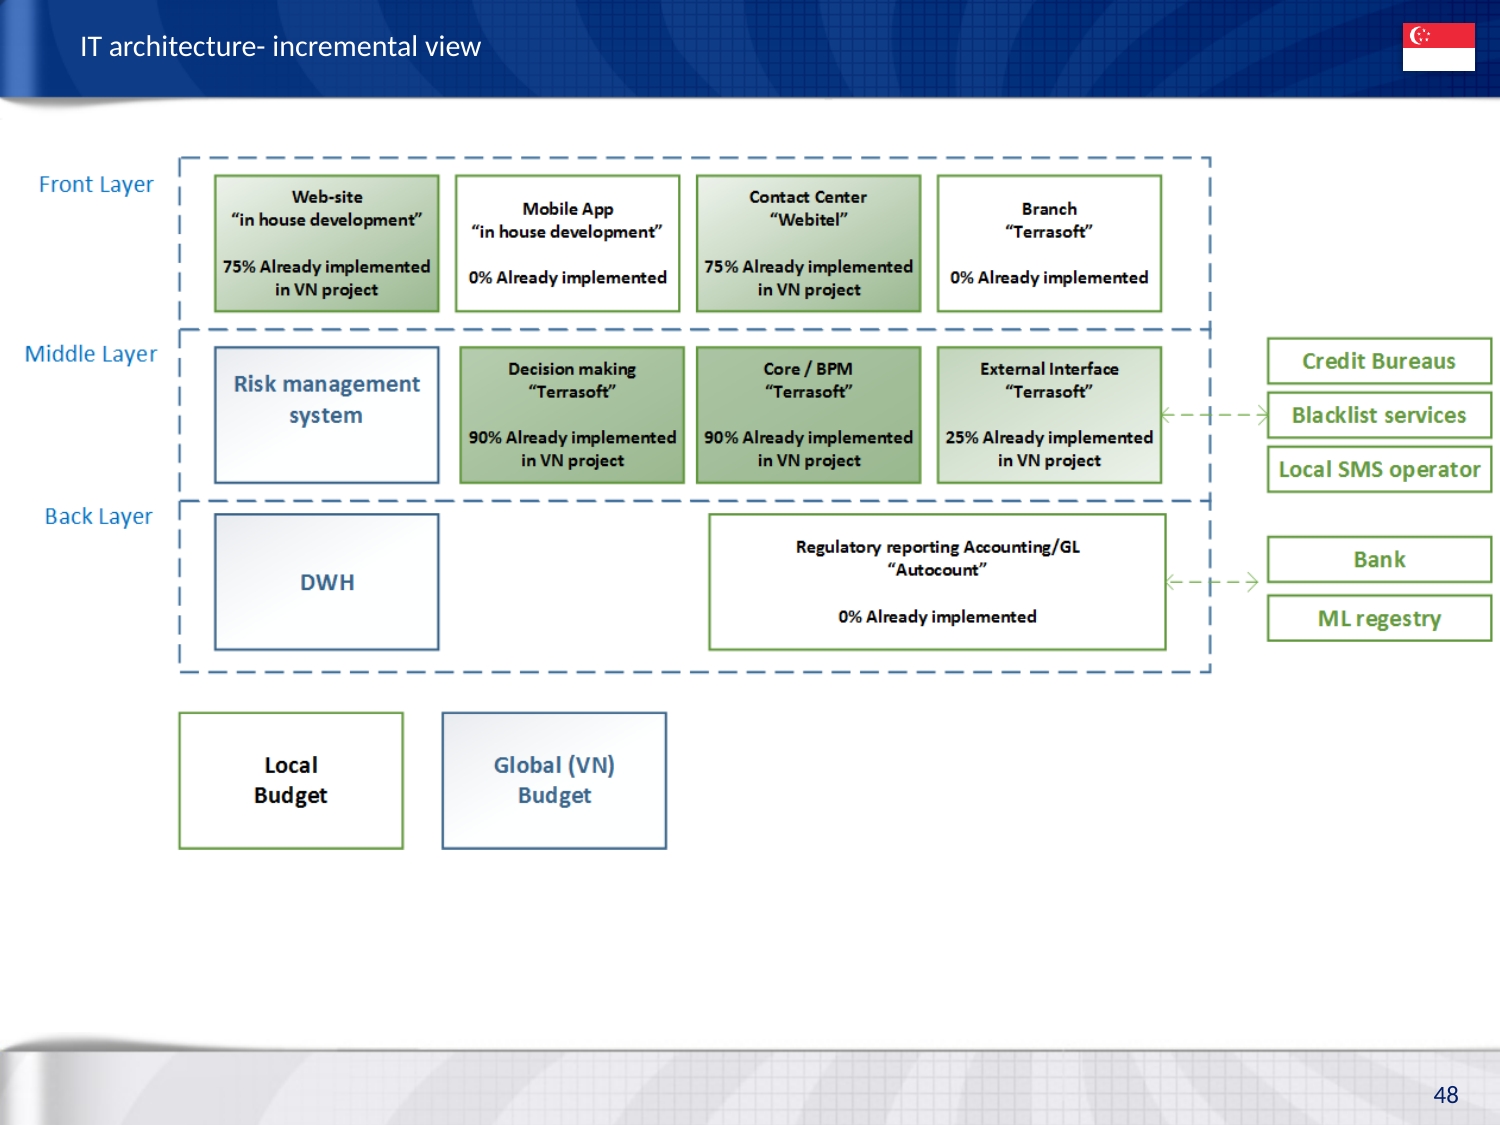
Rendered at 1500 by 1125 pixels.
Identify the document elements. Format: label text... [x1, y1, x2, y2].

slide_number 48 [1356, 1070, 1475, 1117]
title IT architecture- incremental view [64, 19, 1404, 71]
picture [0, 1, 1500, 120]
picture [9, 156, 1495, 850]
picture [0, 1032, 1500, 1125]
